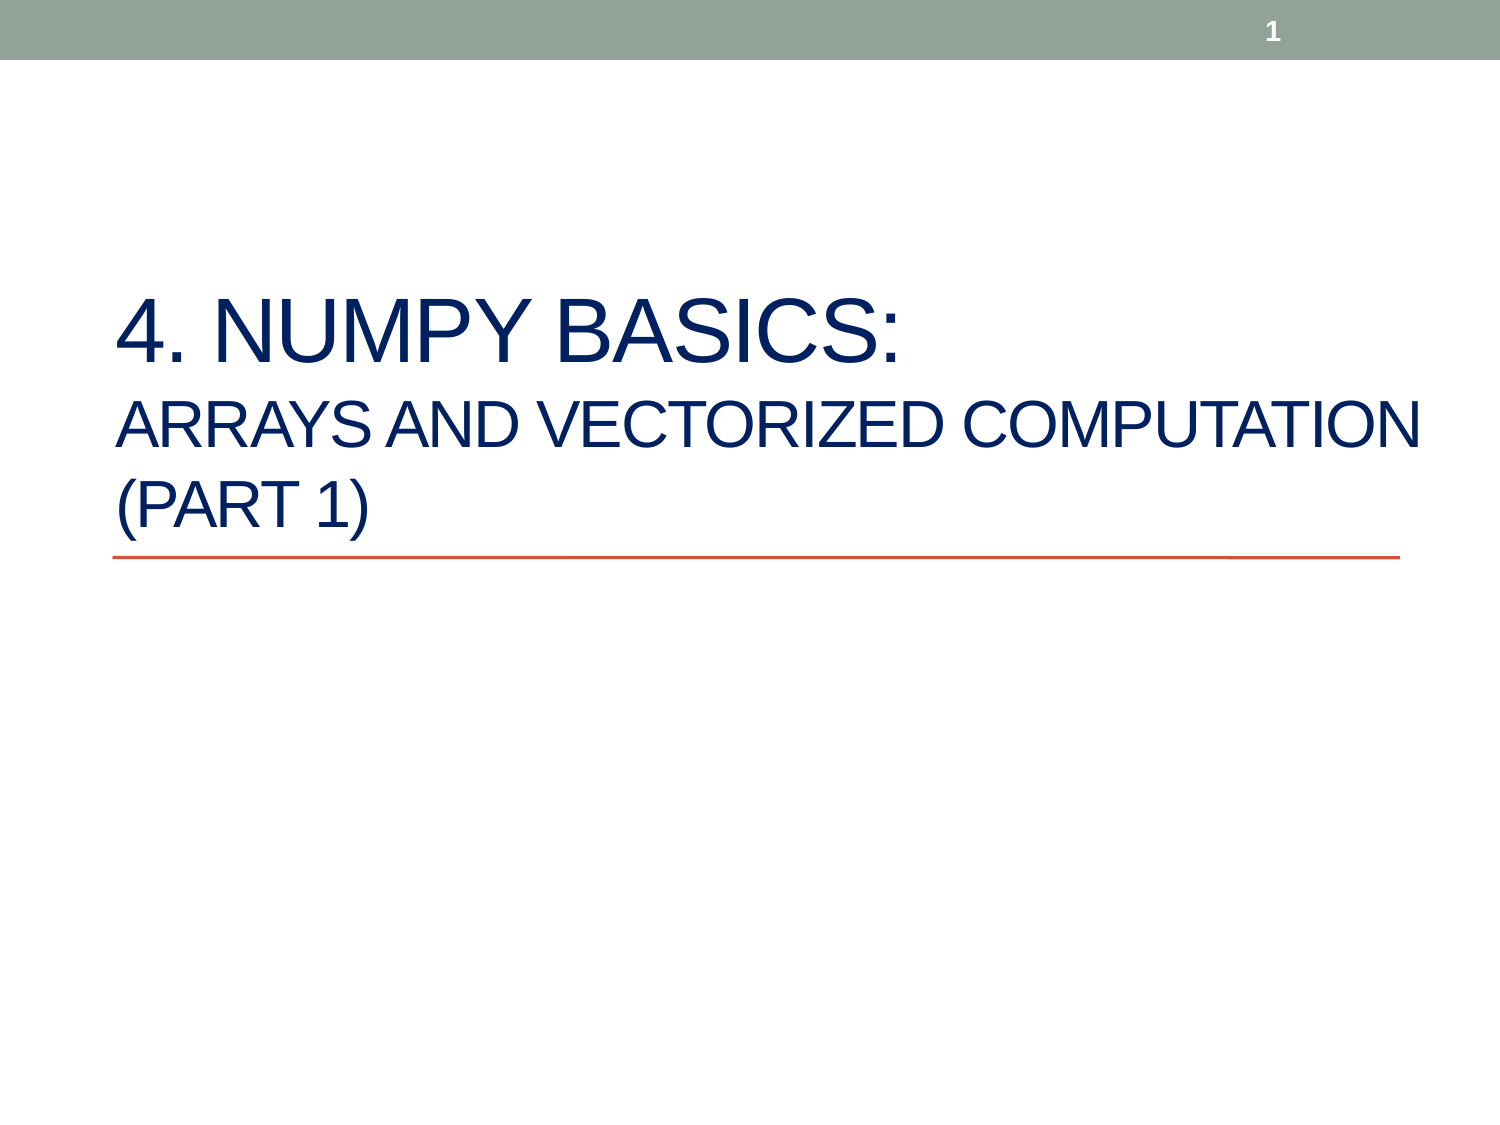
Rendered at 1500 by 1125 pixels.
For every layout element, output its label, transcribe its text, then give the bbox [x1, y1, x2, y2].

title 4. Numpy basics: Arrays and vectorized computation (Part 1) [100, 231, 1459, 548]
slide_number 1 [1250, 3, 1425, 57]
